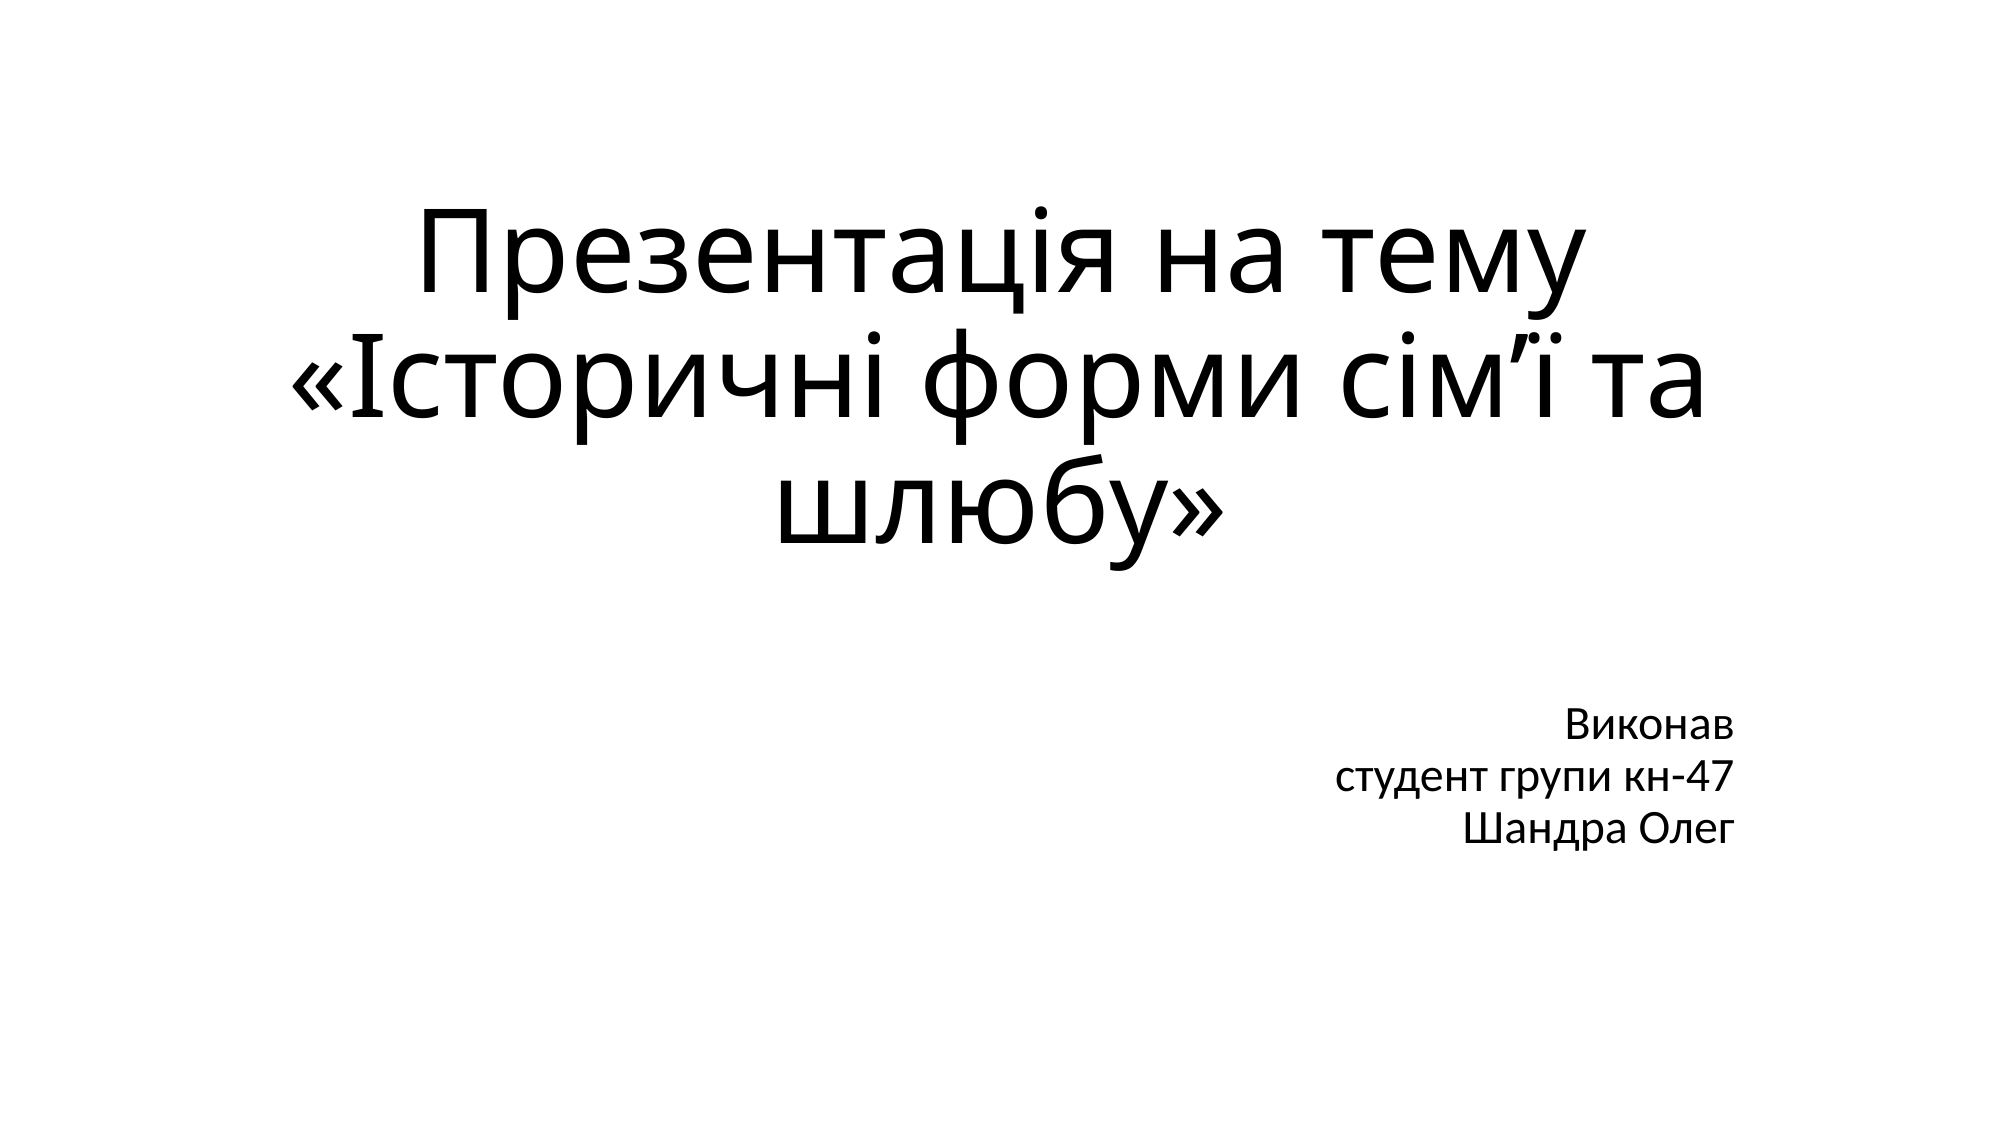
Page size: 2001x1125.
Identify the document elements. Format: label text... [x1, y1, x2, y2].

subtitle Виконав студент групи кн-47 Шандра Олег [249, 690, 1750, 863]
title Презентація на тему «Історичні форми сім’ї та шлюбу» [249, 184, 1750, 576]
